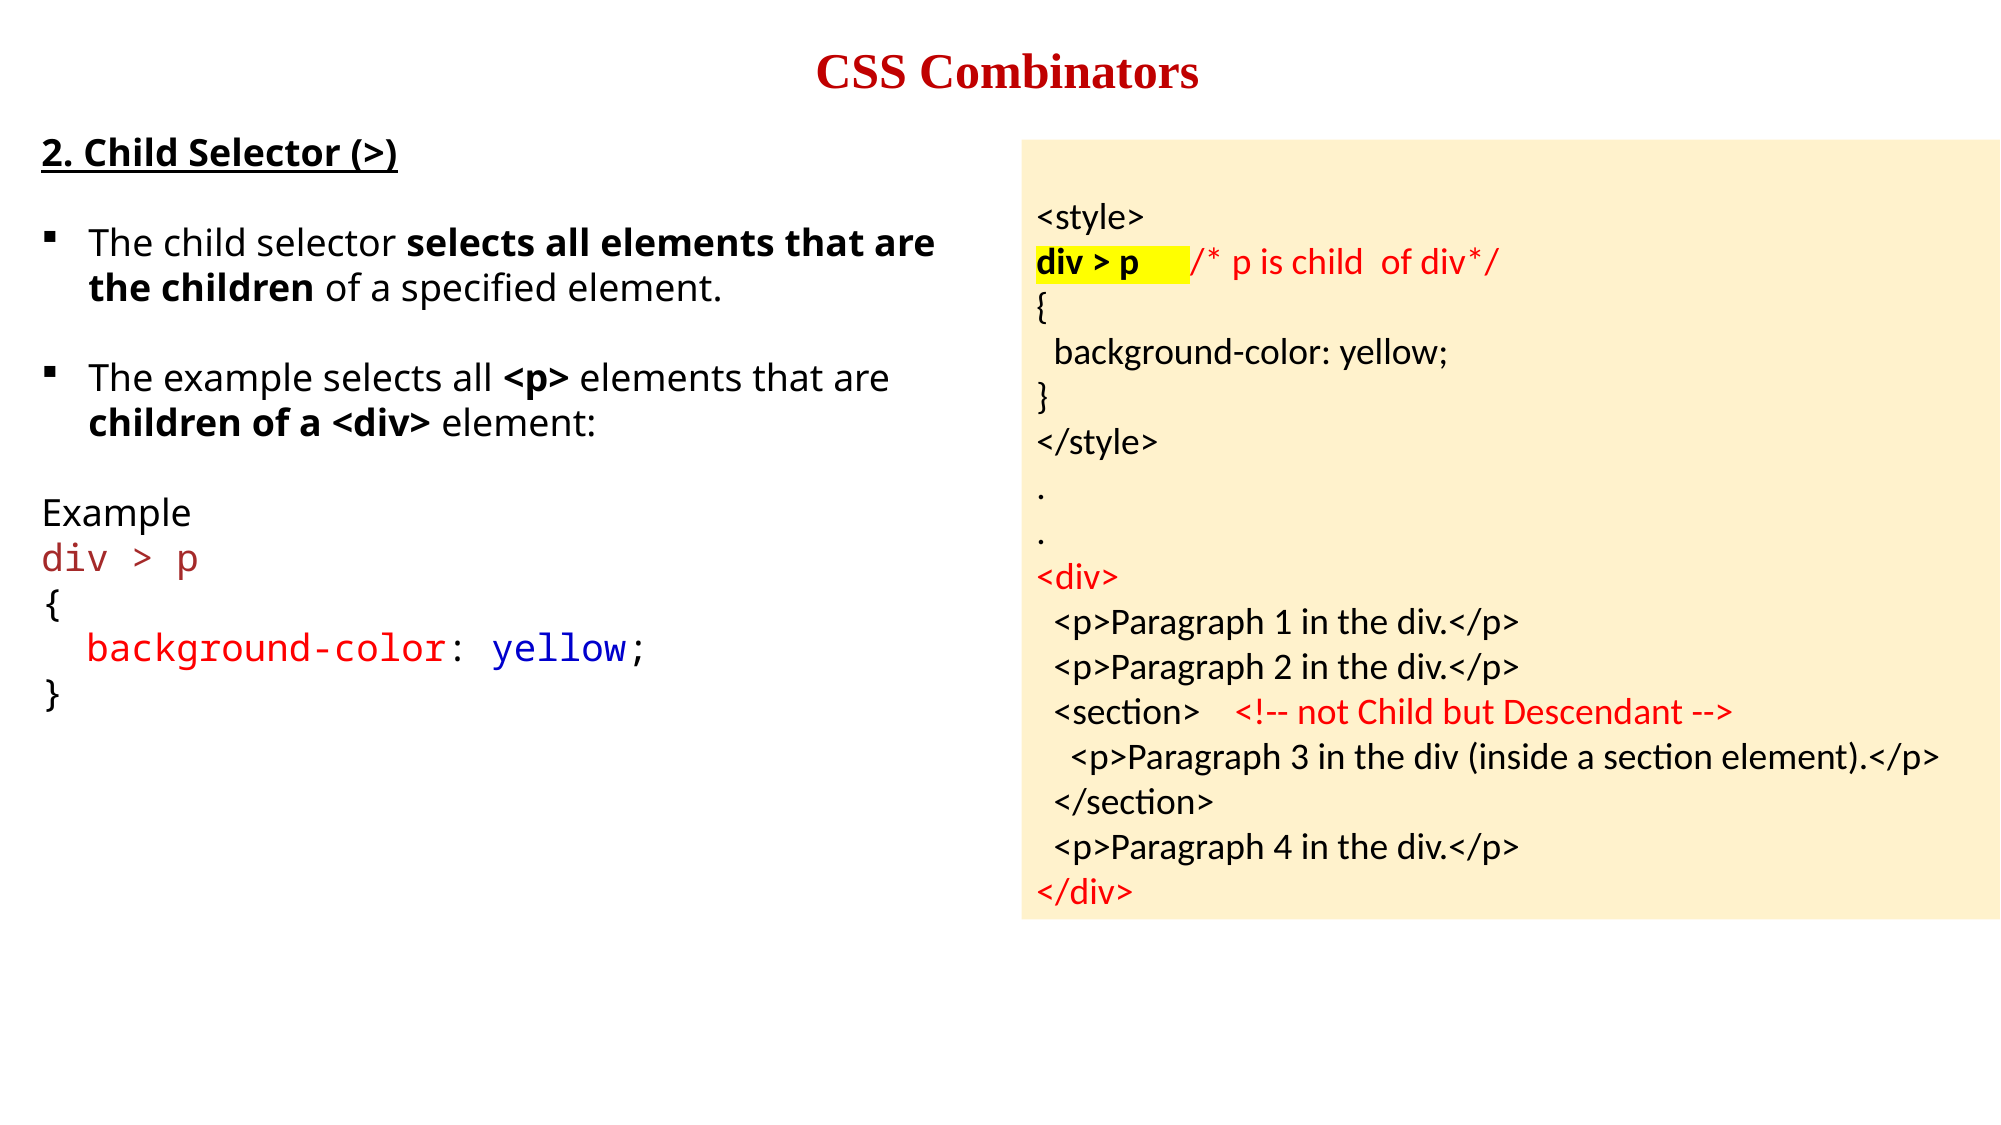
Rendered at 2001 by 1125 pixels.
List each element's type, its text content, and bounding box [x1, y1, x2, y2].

text_box 2. Child Selector (>) The child selector selects all elements that are the children of a specified element. The example selects all <p> elements that are children of a <div> element: Example div > p { background-color: yellow; } [26, 122, 1022, 722]
text_box <style> div > p /* p is child of div*/ { background-color: yellow; } </style> . . <div> <p>Paragraph 1 in the div.</p> <p>Paragraph 2 in the div.</p> <section> <!-- not Child but Descendant --> <p>Paragraph 3 in the div (inside a section element).</p> </section> <p>Paragraph 4 in the div.</p> </div> [1021, 139, 2000, 920]
text_box CSS Combinators [52, 32, 1961, 106]
